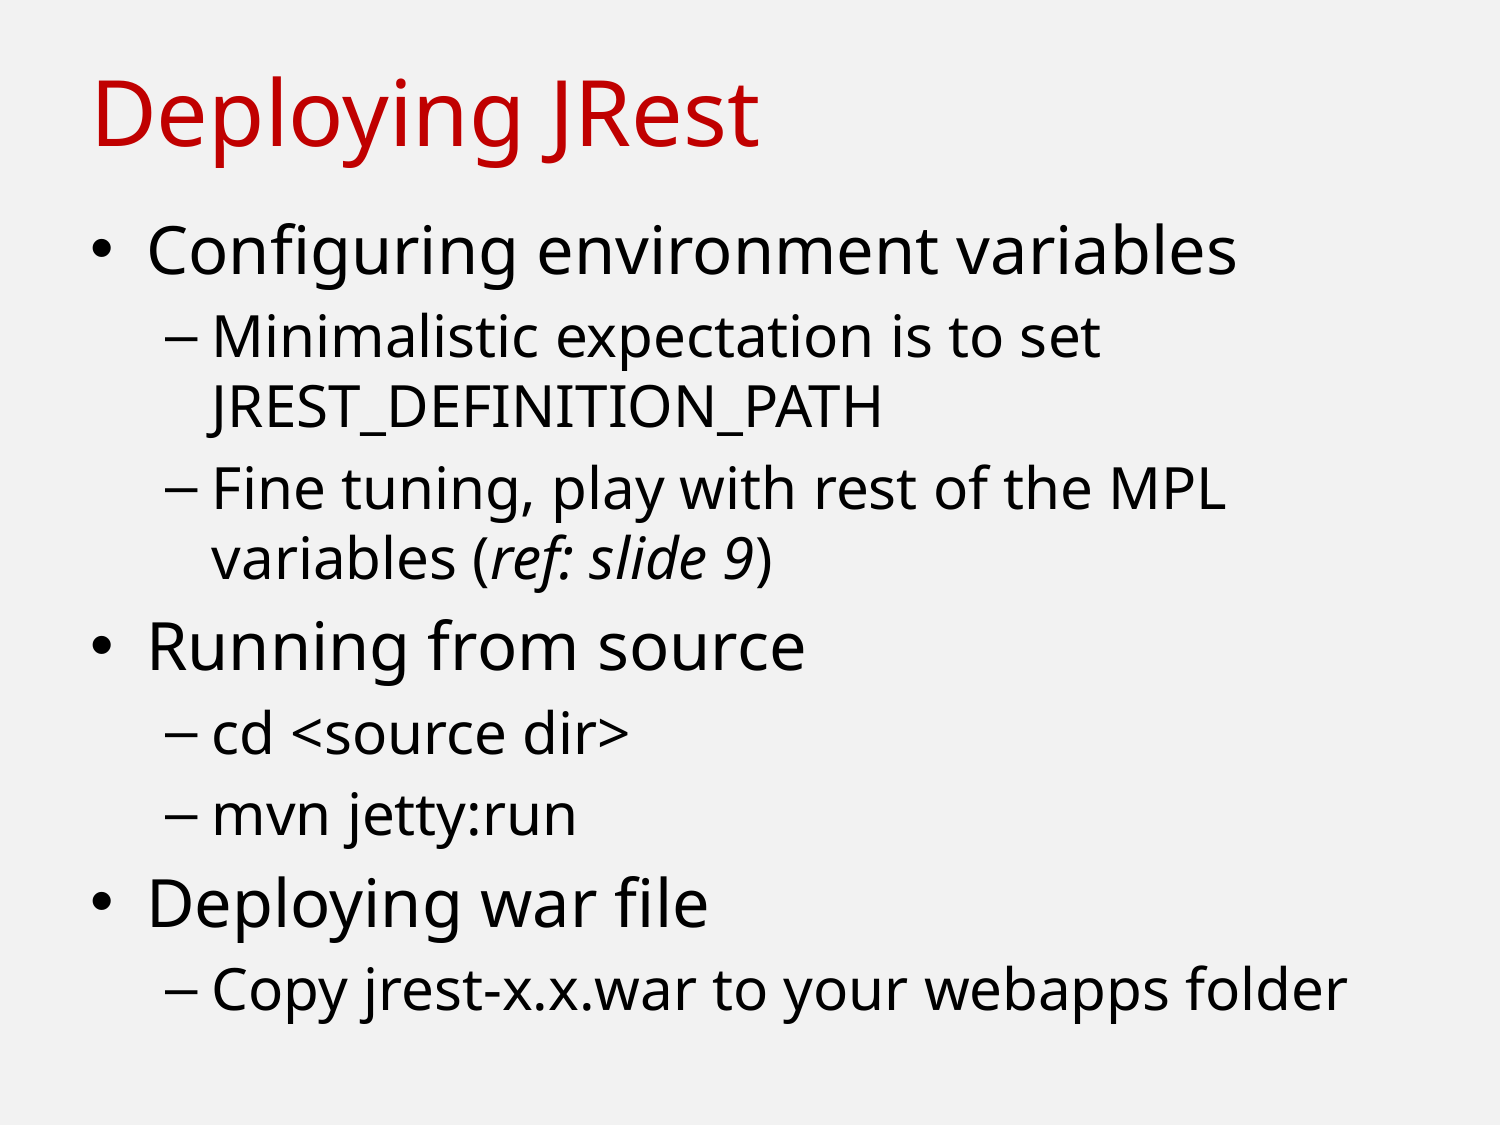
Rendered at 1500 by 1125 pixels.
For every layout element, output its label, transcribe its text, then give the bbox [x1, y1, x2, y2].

title Deploying JRest [75, 45, 1425, 175]
list Configuring environment variables Minimalistic expectation is to set JREST_DEFINITION_PATH Fine tuning, play with rest of the MPL variables (ref: slide 9) Running from source cd <source dir> mvn jetty:run Deploying war file Copy jrest-x.x.war to your webapps folder [75, 200, 1425, 1088]
